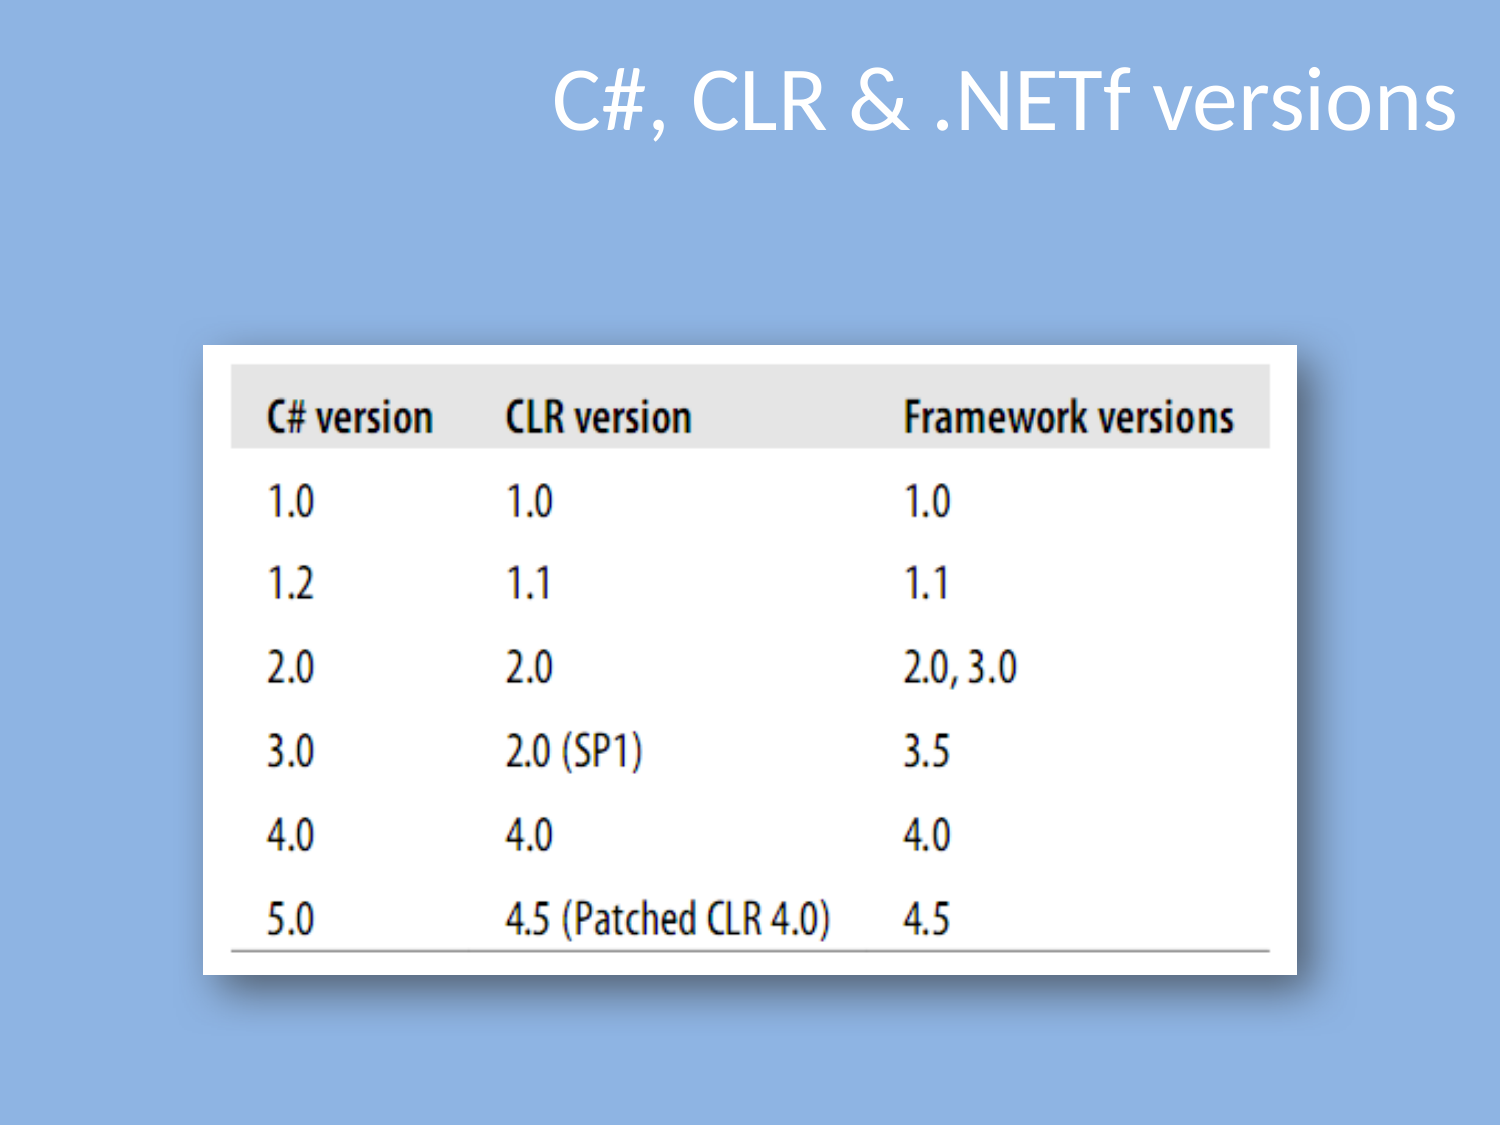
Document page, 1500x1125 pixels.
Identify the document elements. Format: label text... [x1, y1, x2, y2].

picture [202, 344, 1298, 976]
title C#, CLR & .NETf versions [24, 12, 1475, 175]
